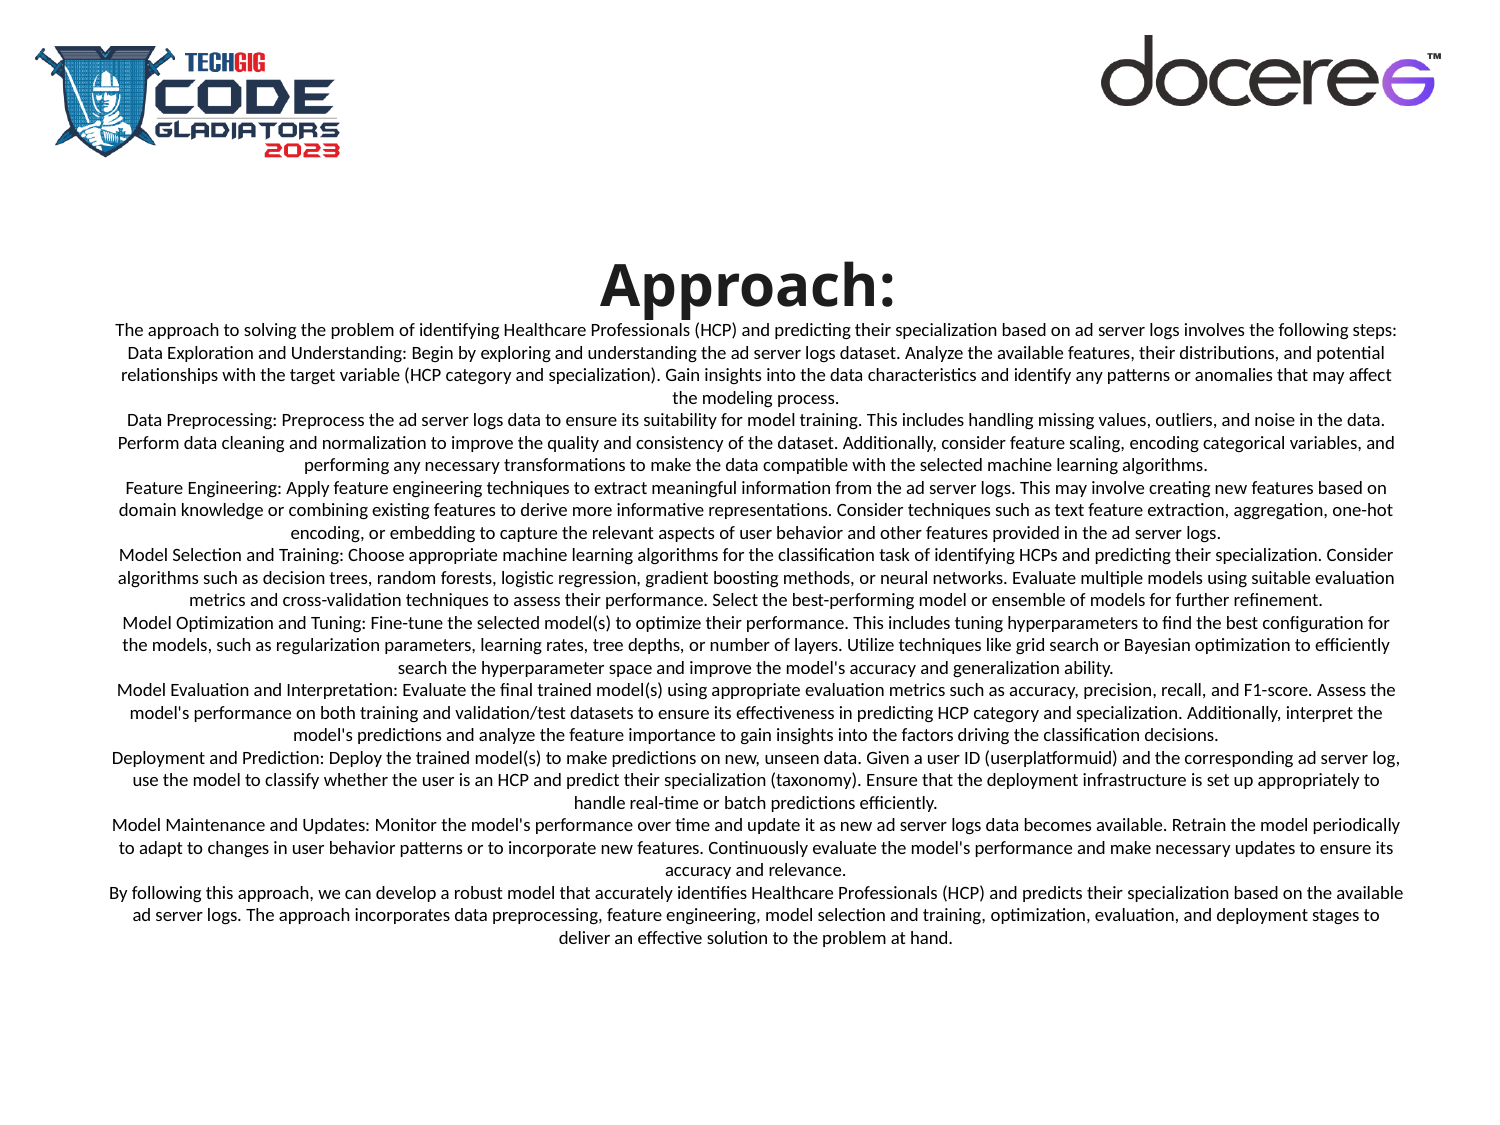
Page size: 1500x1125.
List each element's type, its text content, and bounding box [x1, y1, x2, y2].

picture [1101, 34, 1441, 106]
picture [34, 46, 342, 160]
title Approach: The approach to solving the problem of identifying Healthcare Professionals (HCP) and predicting their specialization based on ad server logs involves the following steps: Data Exploration and Understanding: Begin by exploring and understanding the ad server logs dataset. Analyze the available features, their distributions, and potential relationships with the target variable (HCP category and specialization). Gain insights into the data characteristics and identify any patterns or anomalies that may affect the modeling process. Data Preprocessing: Preprocess the ad server logs data to ensure its suitability for model training. This includes handling missing values, outliers, and noise in the data. Perform data cleaning and normalization to improve the quality and consistency of the dataset. Additionally, consider feature scaling, encoding categorical variables, and performing any necessary transformations to make the data compatible with the selected machine learning algorithms. Feature Engineering: Apply feature engineering techniques to extract meaningful information from the ad server logs. This may involve creating new features based on domain knowledge or combining existing features to derive more informative representations. Consider techniques such as text feature extraction, aggregation, one-hot encoding, or embedding to capture the relevant aspects of user behavior and other features provided in the ad server logs. Model Selection and Training: Choose appropriate machine learning algorithms for the classification task of identifying HCPs and predicting their specialization. Consider algorithms such as decision trees, random forests, logistic regression, gradient boosting methods, or neural networks. Evaluate multiple models using suitable evaluation metrics and cross-validation techniques to assess their performance. Select the best-performing model or ensemble of models for further refinement. Model Optimization and Tuning: Fine-tune the selected model(s) to optimize their performance. This includes tuning hyperparameters to find the best configuration for the models, such as regularization parameters, learning rates, tree depths, or number of layers. Utilize techniques like grid search or Bayesian optimization to efficiently search the hyperparameter space and improve the model's accuracy and generalization ability. Model Evaluation and Interpretation: Evaluate the final trained model(s) using appropriate evaluation metrics such as accuracy, precision, recall, and F1-score. Assess the model's performance on both training and validation/test datasets to ensure its effectiveness in predicting HCP category and specialization. Additionally, interpret the model's predictions and analyze the feature importance to gain insights into the factors driving the classification decisions. Deployment and Prediction: Deploy the trained model(s) to make predictions on new, unseen data. Given a user ID (userplatformuid) and the corresponding ad server log, use the model to classify whether the user is an HCP and predict their specialization (taxonomy). Ensure that the deployment infrastructure is set up appropriately to handle real-time or batch predictions efficiently. Model Maintenance and Updates: Monitor the model's performance over time and update it as new ad server logs data becomes available. Retrain the model periodically to adapt to changes in user behavior patterns or to incorporate new features. Continuously evaluate the model's performance and make necessary updates to ensure its accuracy and relevance. By following this approach, we can develop a robust model that accurately identifies Healthcare Professionals (HCP) and predicts their specialization based on the available ad server logs. The approach incorporates data preprocessing, feature engineering, model selection and training, optimization, evaluation, and deployment stages to deliver an effective solution to the problem at hand. [93, 164, 1418, 1055]
